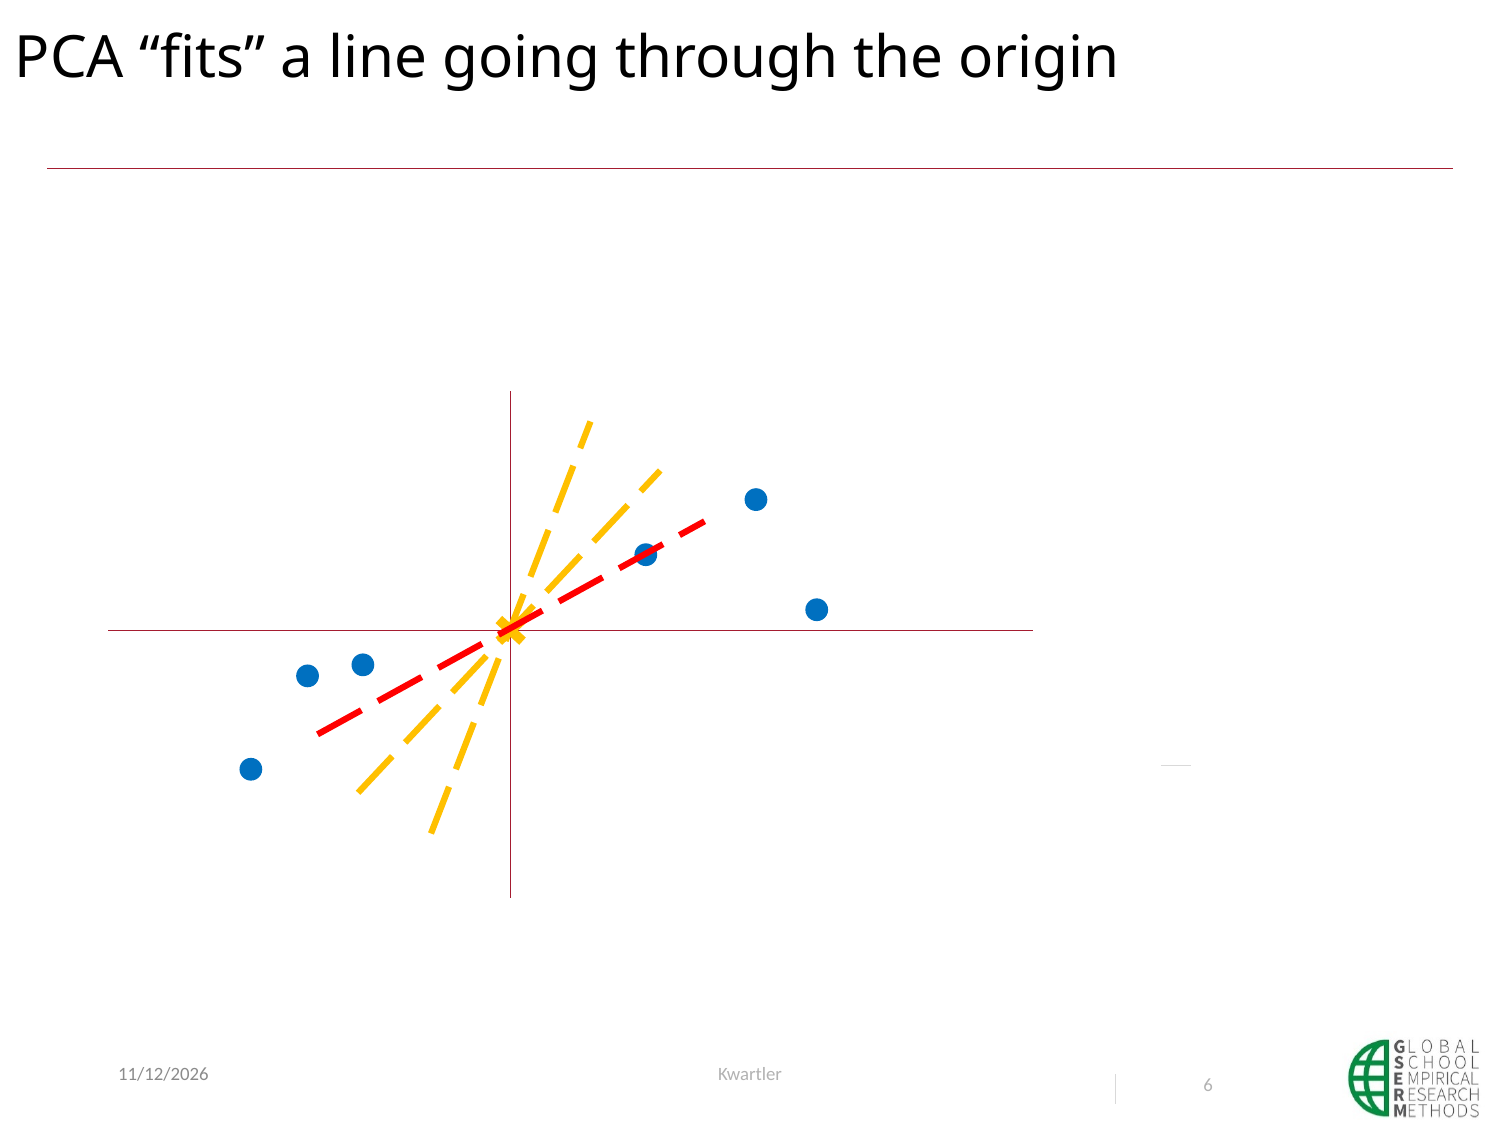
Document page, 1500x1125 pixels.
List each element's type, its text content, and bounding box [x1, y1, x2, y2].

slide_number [103, 1042, 441, 1103]
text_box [431, 421, 591, 834]
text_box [591, 488, 829, 781]
footer Kwartler [496, 1042, 1004, 1103]
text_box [429, 425, 589, 838]
picture [1342, 1031, 1500, 1120]
slide_number 6 [1188, 1042, 1330, 1103]
title PCA “fits” a line going through the origin [0, 20, 1500, 117]
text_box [108, 391, 1033, 899]
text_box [239, 488, 429, 781]
